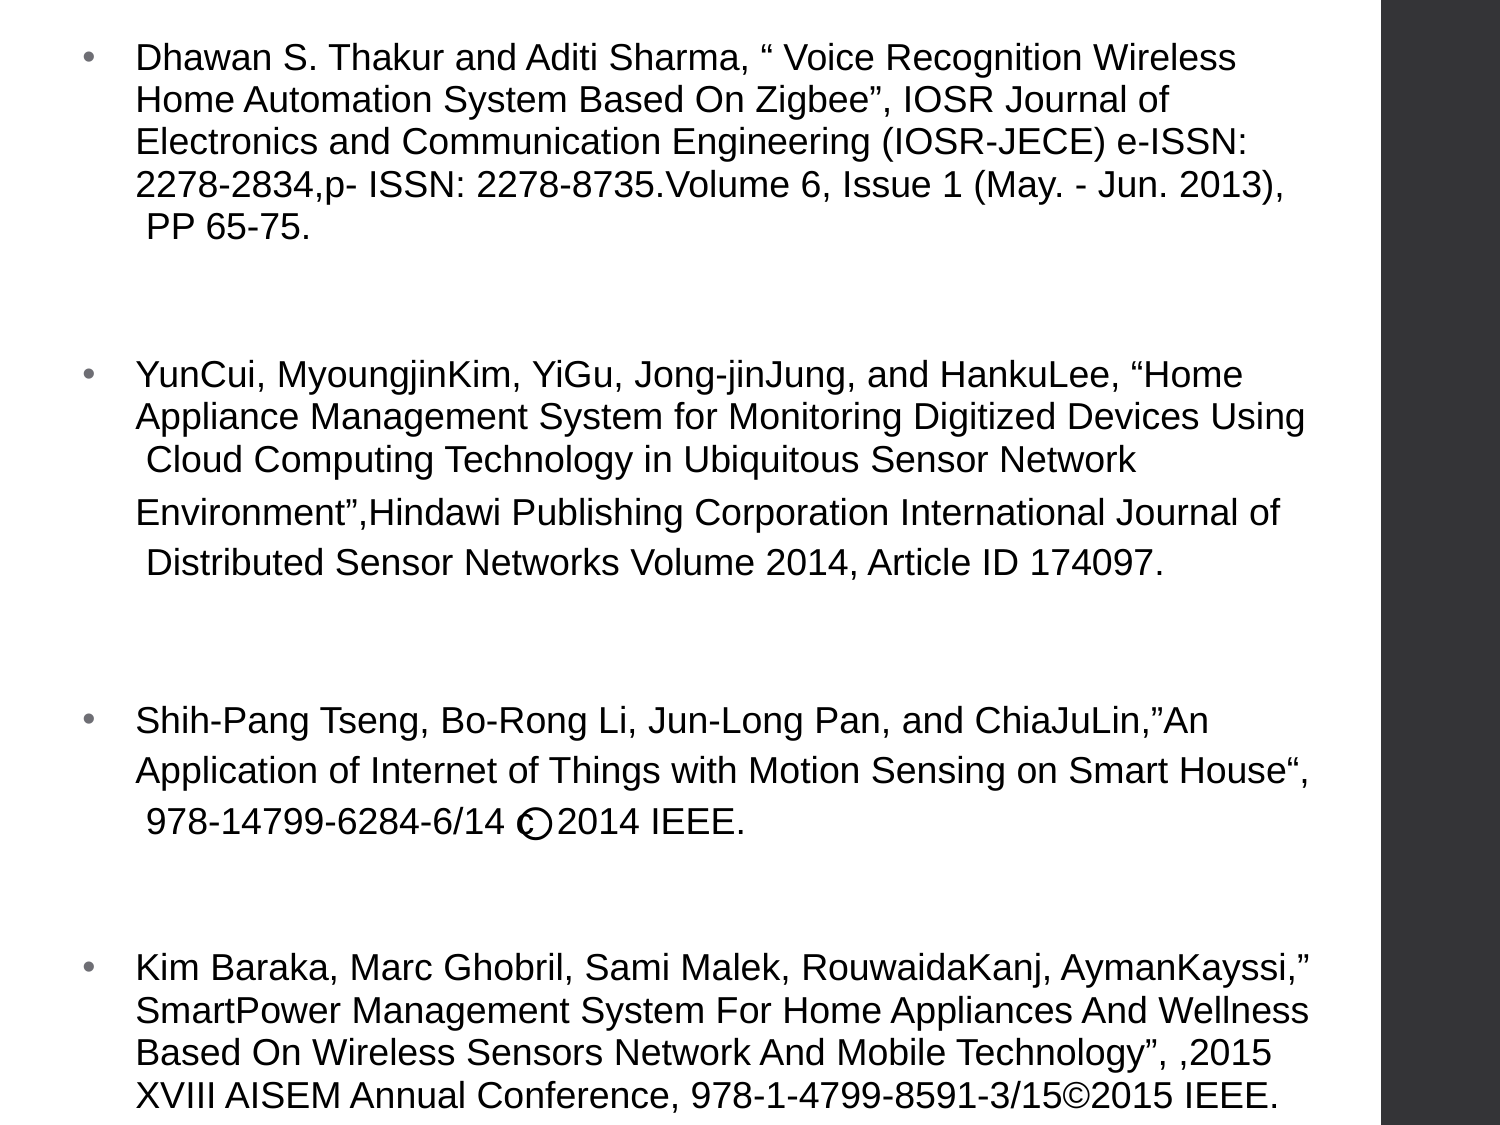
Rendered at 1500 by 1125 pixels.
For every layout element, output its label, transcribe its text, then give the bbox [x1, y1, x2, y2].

text_box Dhawan S. Thakur and Aditi Sharma, “ Voice Recognition Wireless Home Automation System Based On Zigbee”, IOSR Journal of Electronics and Communication Engineering (IOSR-JECE) e-ISSN: 2278-2834,p- ISSN: 2278-8735.Volume 6, Issue 1 (May. - Jun. 2013), PP 65-75. YunCui, MyoungjinKim, YiGu, Jong-jinJung, and HankuLee, “Home Appliance Management System for Monitoring Digitized Devices Using Cloud Computing Technology in Ubiquitous Sensor Network Environment”,Hindawi Publishing Corporation International Journal of Distributed Sensor Networks Volume 2014, Article ID 174097. Shih-Pang Tseng, Bo-Rong Li, Jun-Long Pan, and ChiaJuLin,”An Application of Internet of Things with Motion Sensing on Smart House“, 978-14799-6284-6/14 c ⃝ 2014 IEEE. Kim Baraka, Marc Ghobril, Sami Malek, RouwaidaKanj, AymanKayssi,” SmartPower Management System For Home Appliances And Wellness Based On Wireless Sensors Network And Mobile Technology”, ,2015 XVIII AISEM Annual Conference, 978-1-4799-8591-3/15©2015 IEEE. [80, 32, 1327, 888]
